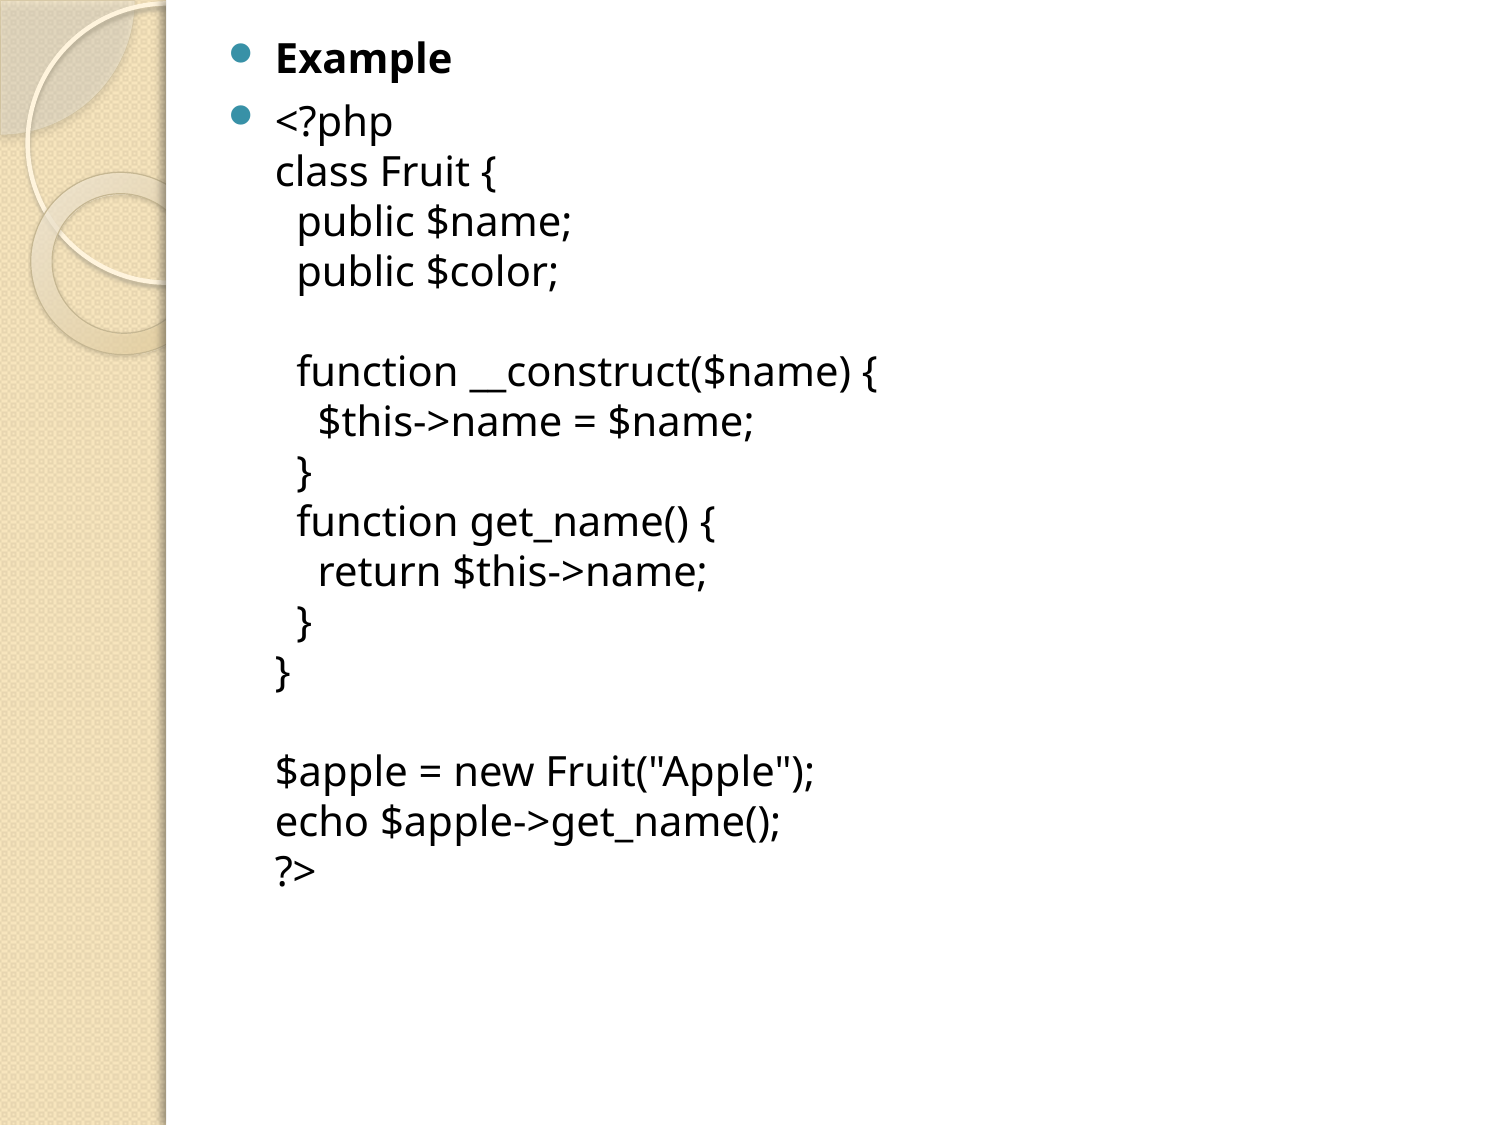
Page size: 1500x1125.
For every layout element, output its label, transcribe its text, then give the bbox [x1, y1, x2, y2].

list Example <?php class Fruit { public $name; public $color; function __construct($name) { $this->name = $name; } function get_name() { return $this->name; } } $apple = new Fruit("Apple"); echo $apple->get_name(); ?> [200, 24, 1466, 1088]
